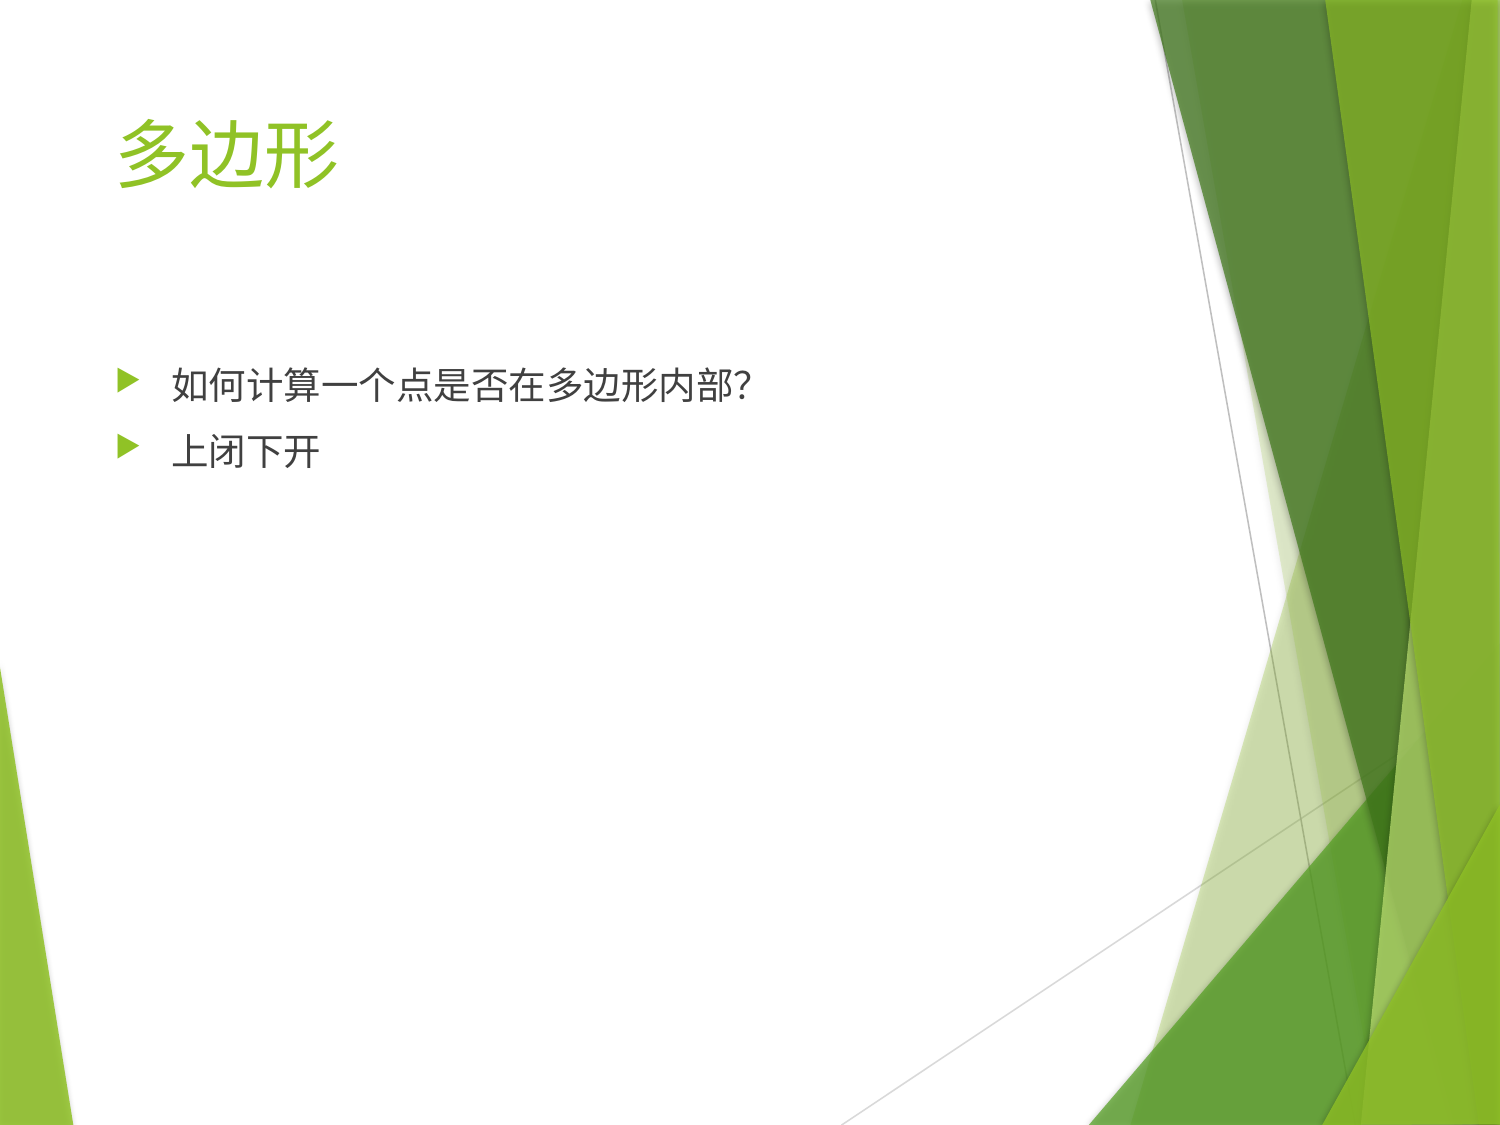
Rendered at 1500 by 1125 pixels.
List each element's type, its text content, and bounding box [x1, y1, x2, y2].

list 如何计算一个点是否在多边形内部？ 上闭下开 [99, 354, 1142, 992]
title 多边形 [99, 99, 1142, 317]
